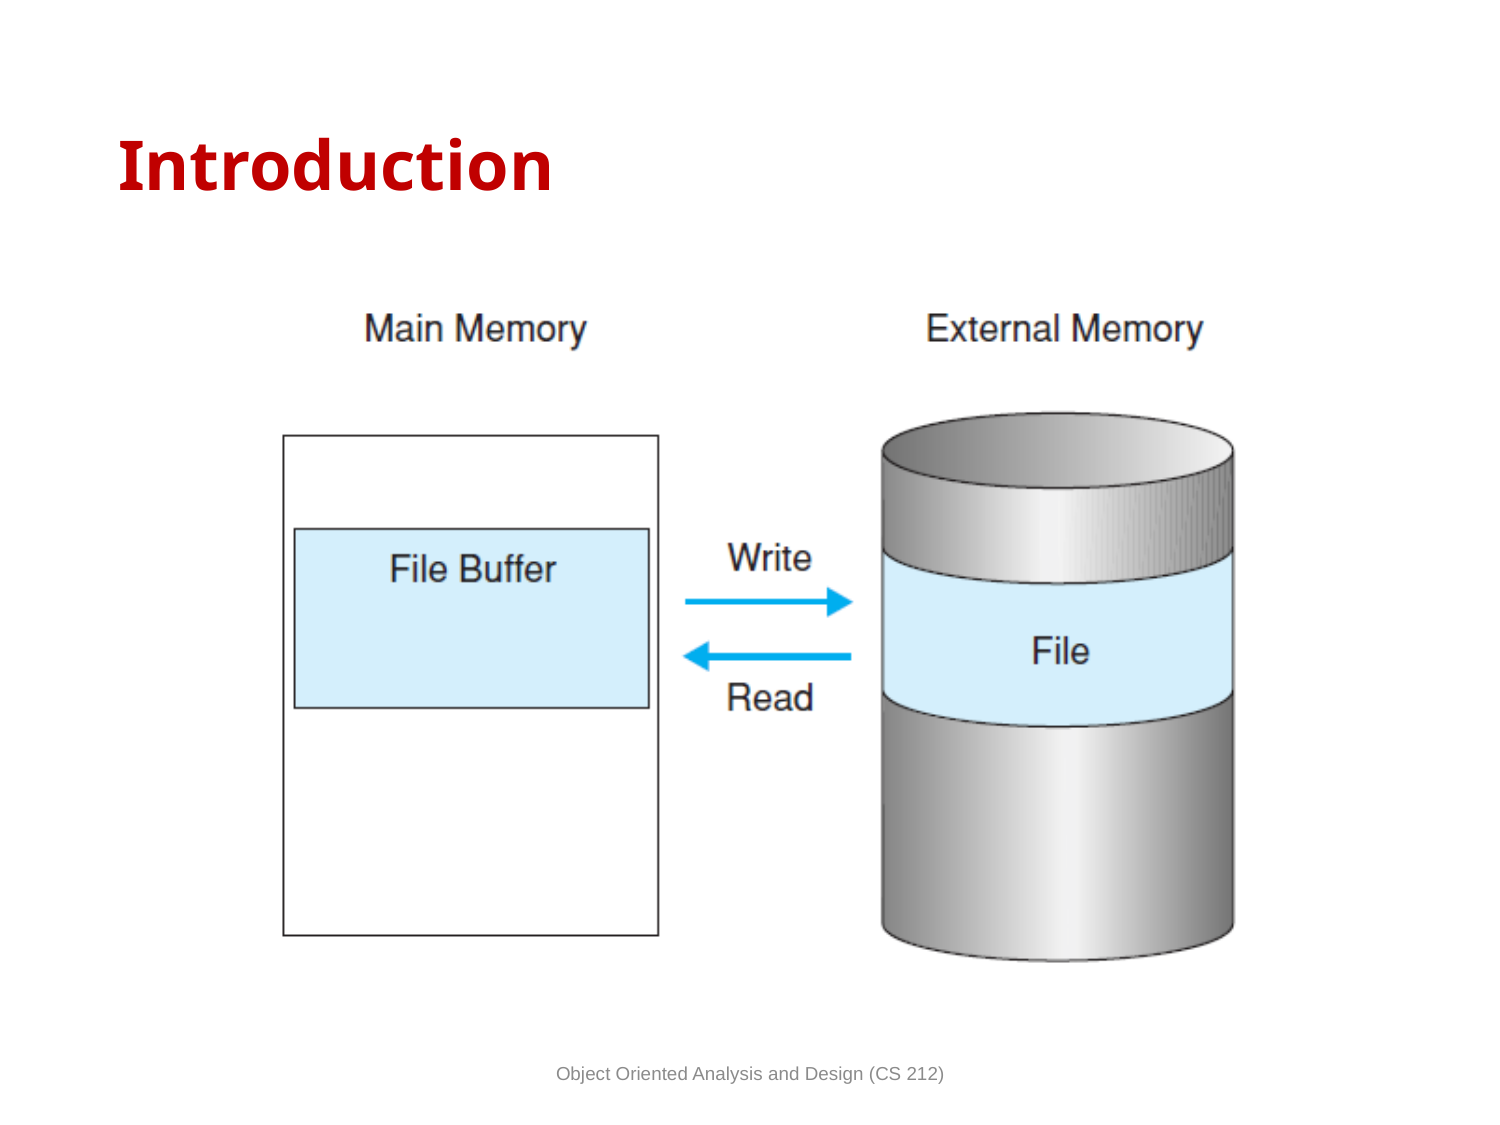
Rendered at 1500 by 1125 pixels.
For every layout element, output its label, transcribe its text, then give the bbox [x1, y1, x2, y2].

picture [199, 258, 1301, 1004]
title Introduction [103, 59, 1397, 278]
footer Object Oriented Analysis and Design (CS 212) [496, 1042, 1004, 1103]
